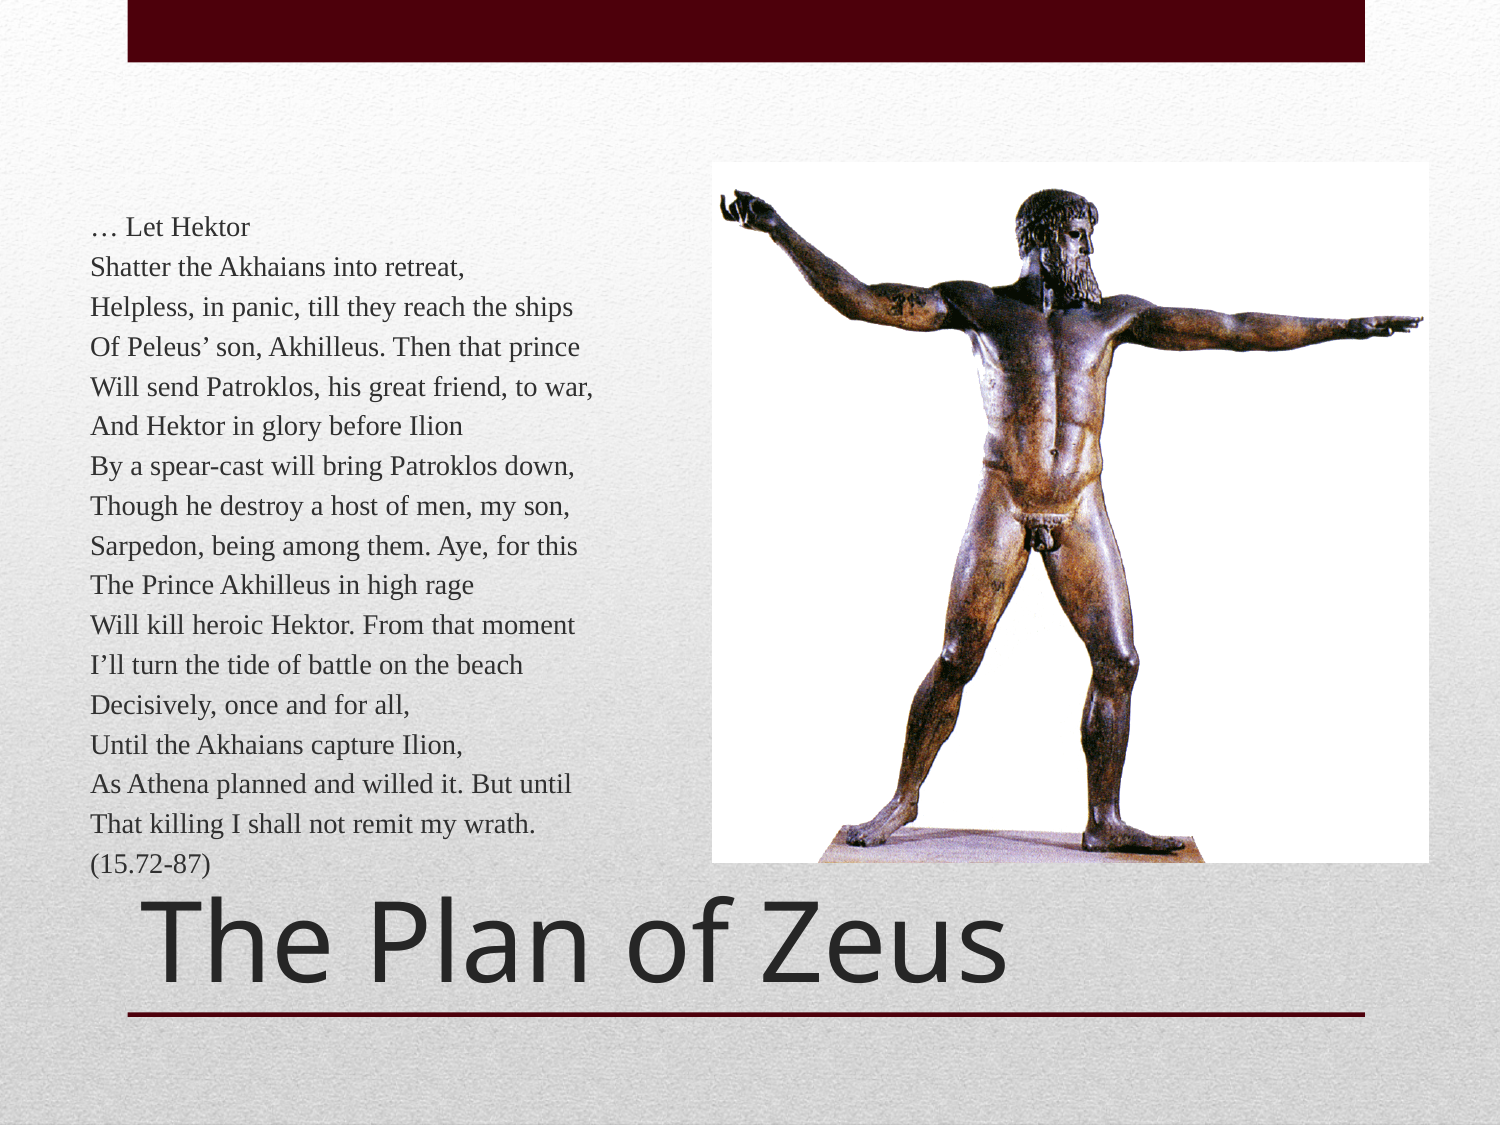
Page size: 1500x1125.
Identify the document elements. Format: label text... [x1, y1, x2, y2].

picture [711, 161, 1430, 864]
list … Let Hektor Shatter the Akhaians into retreat, Helpless, in panic, till they reach the ships Of Peleus’ son, Akhilleus. Then that prince Will send Patroklos, his great friend, to war, And Hektor in glory before Ilion By a spear-cast will bring Patroklos down, Though he destroy a host of men, my son, Sarpedon, being among them. Aye, for this The Prince Akhilleus in high rage Will kill heroic Hektor. From that moment I’ll turn the tide of battle on the beach Decisively, once and for all, Until the Akhaians capture Ilion, As Athena planned and willed it. But until That killing I shall not remit my wrath. (15.72-87) [75, 200, 763, 888]
title The Plan of Zeus [125, 874, 1238, 1013]
